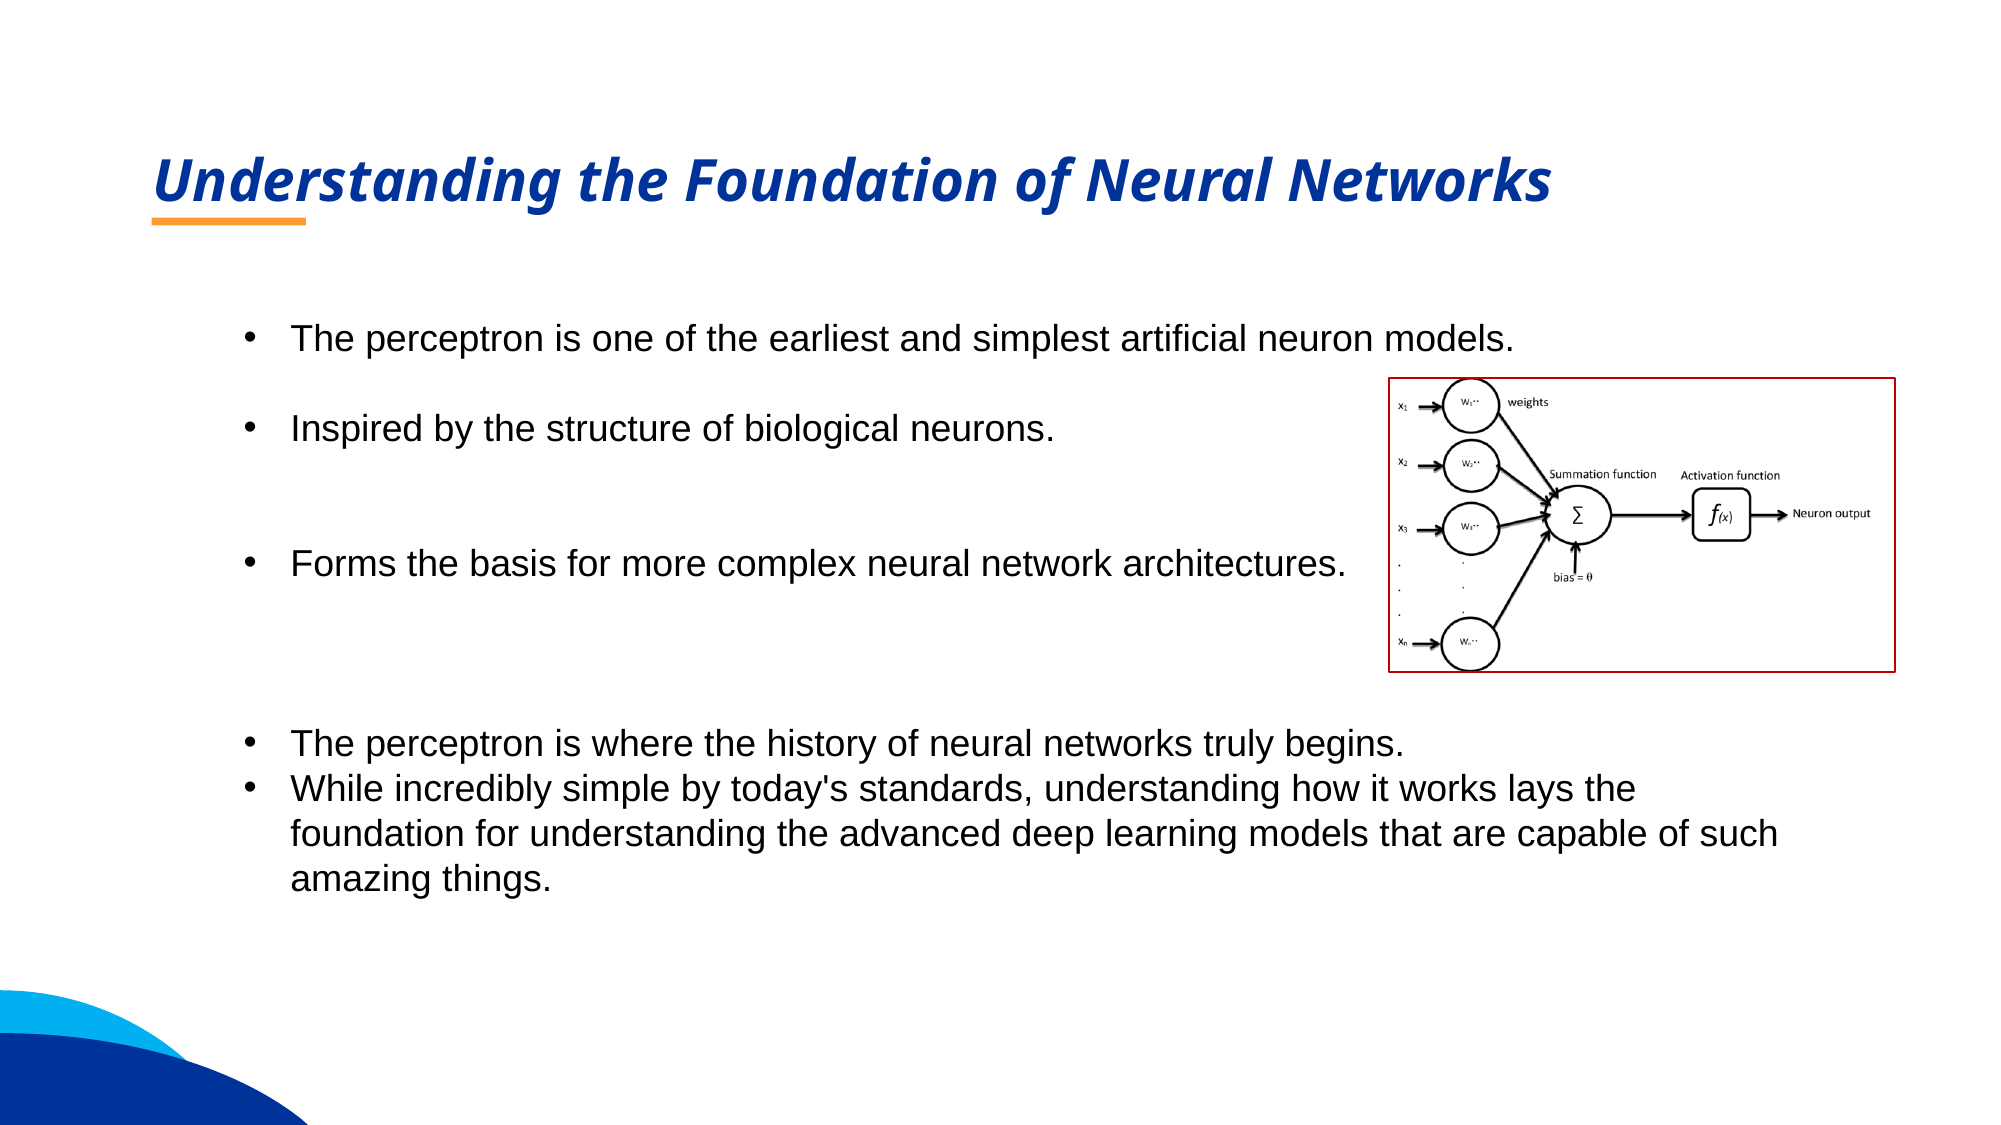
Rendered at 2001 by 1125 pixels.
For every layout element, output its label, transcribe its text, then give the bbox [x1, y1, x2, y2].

text_box Understanding the Foundation of Neural Networks [137, 135, 1706, 221]
text_box The perceptron is one of the earliest and simplest artificial neuron models. Inspired by the structure of biological neurons. Forms the basis for more complex neural network architectures. The perceptron is where the history of neural networks truly begins. While incredibly simple by today's standards, understanding how it works lays the foundation for understanding the advanced deep learning models that are capable of such amazing things. [228, 306, 1828, 907]
picture [1389, 378, 1894, 671]
